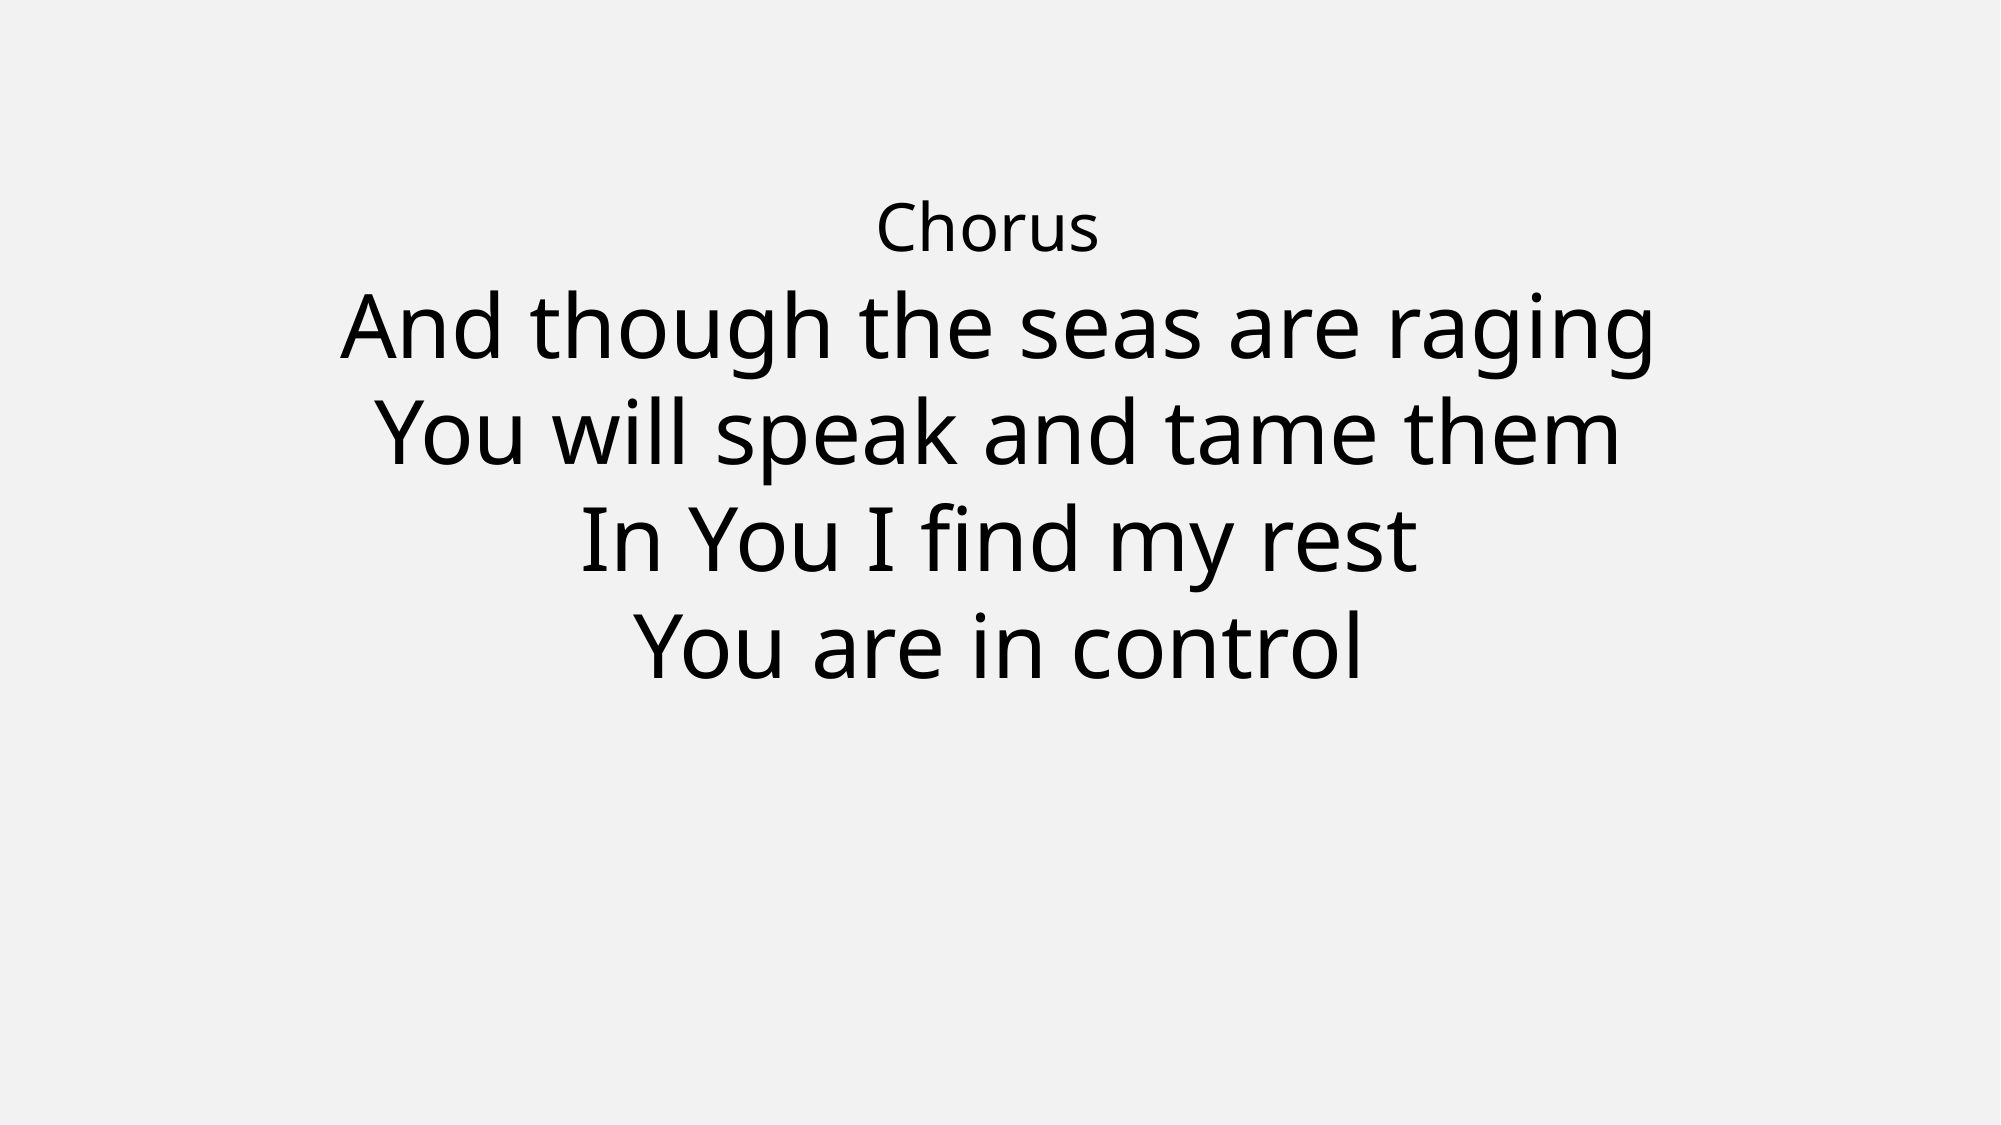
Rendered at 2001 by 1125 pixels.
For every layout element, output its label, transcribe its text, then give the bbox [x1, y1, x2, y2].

text_box Chorus And though the seas are raging You will speak and tame them In You I find my rest You are in control [99, 104, 1901, 755]
